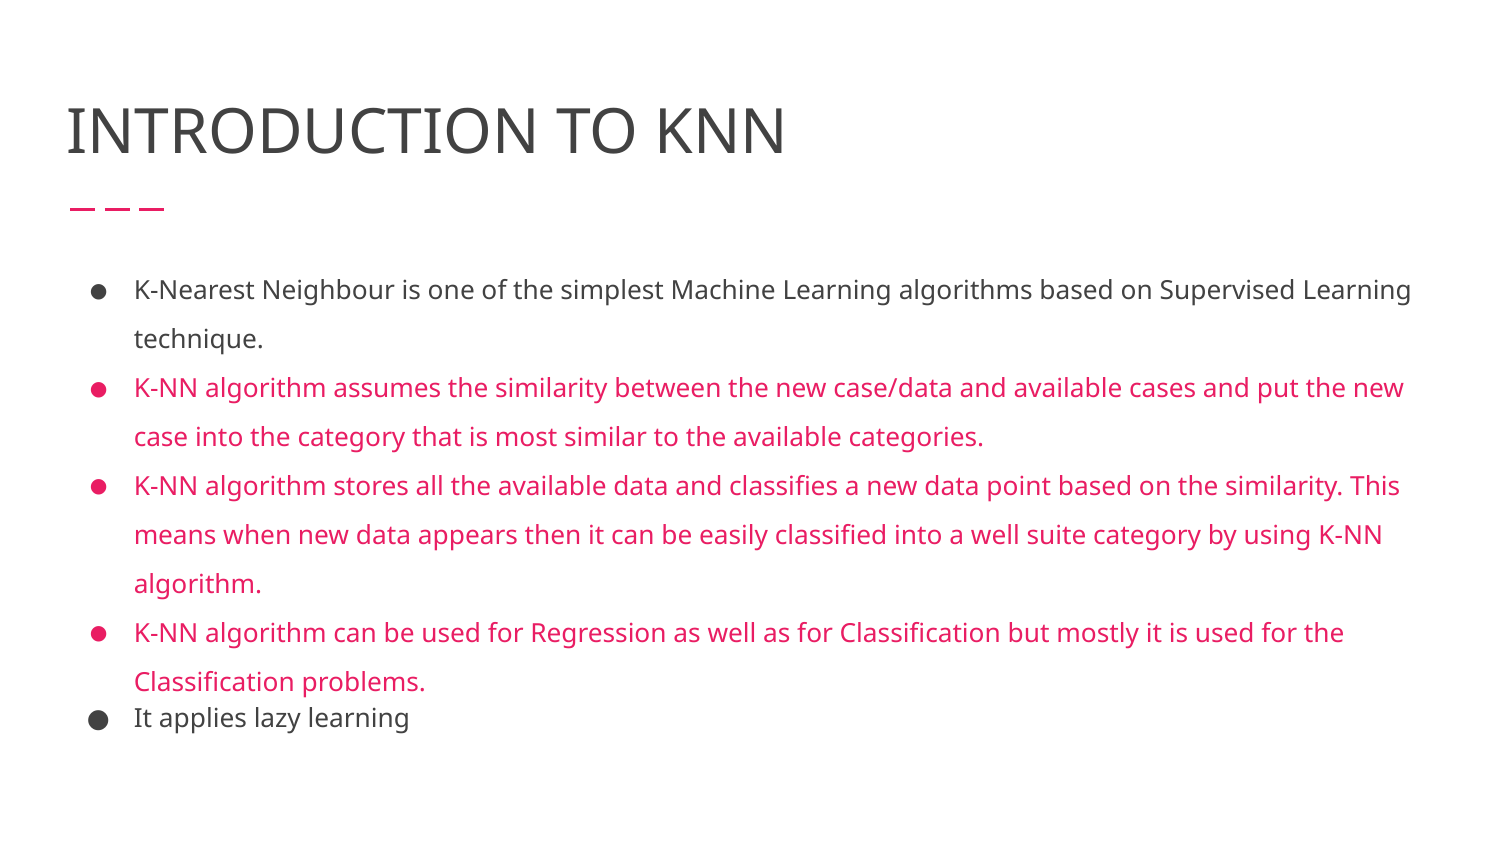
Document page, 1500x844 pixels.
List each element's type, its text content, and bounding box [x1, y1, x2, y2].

title INTRODUCTION TO KNN [51, 61, 1449, 182]
list K-Nearest Neighbour is one of the simplest Machine Learning algorithms based on Supervised Learning technique. K-NN algorithm assumes the similarity between the new case/data and available cases and put the new case into the category that is most similar to the available categories. K-NN algorithm stores all the available data and classifies a new data point based on the similarity. This means when new data appears then it can be easily classified into a well suite category by using K-NN algorithm. K-NN algorithm can be used for Regression as well as for Classification but mostly it is used for the Classification problems. It applies lazy learning [51, 240, 1449, 750]
